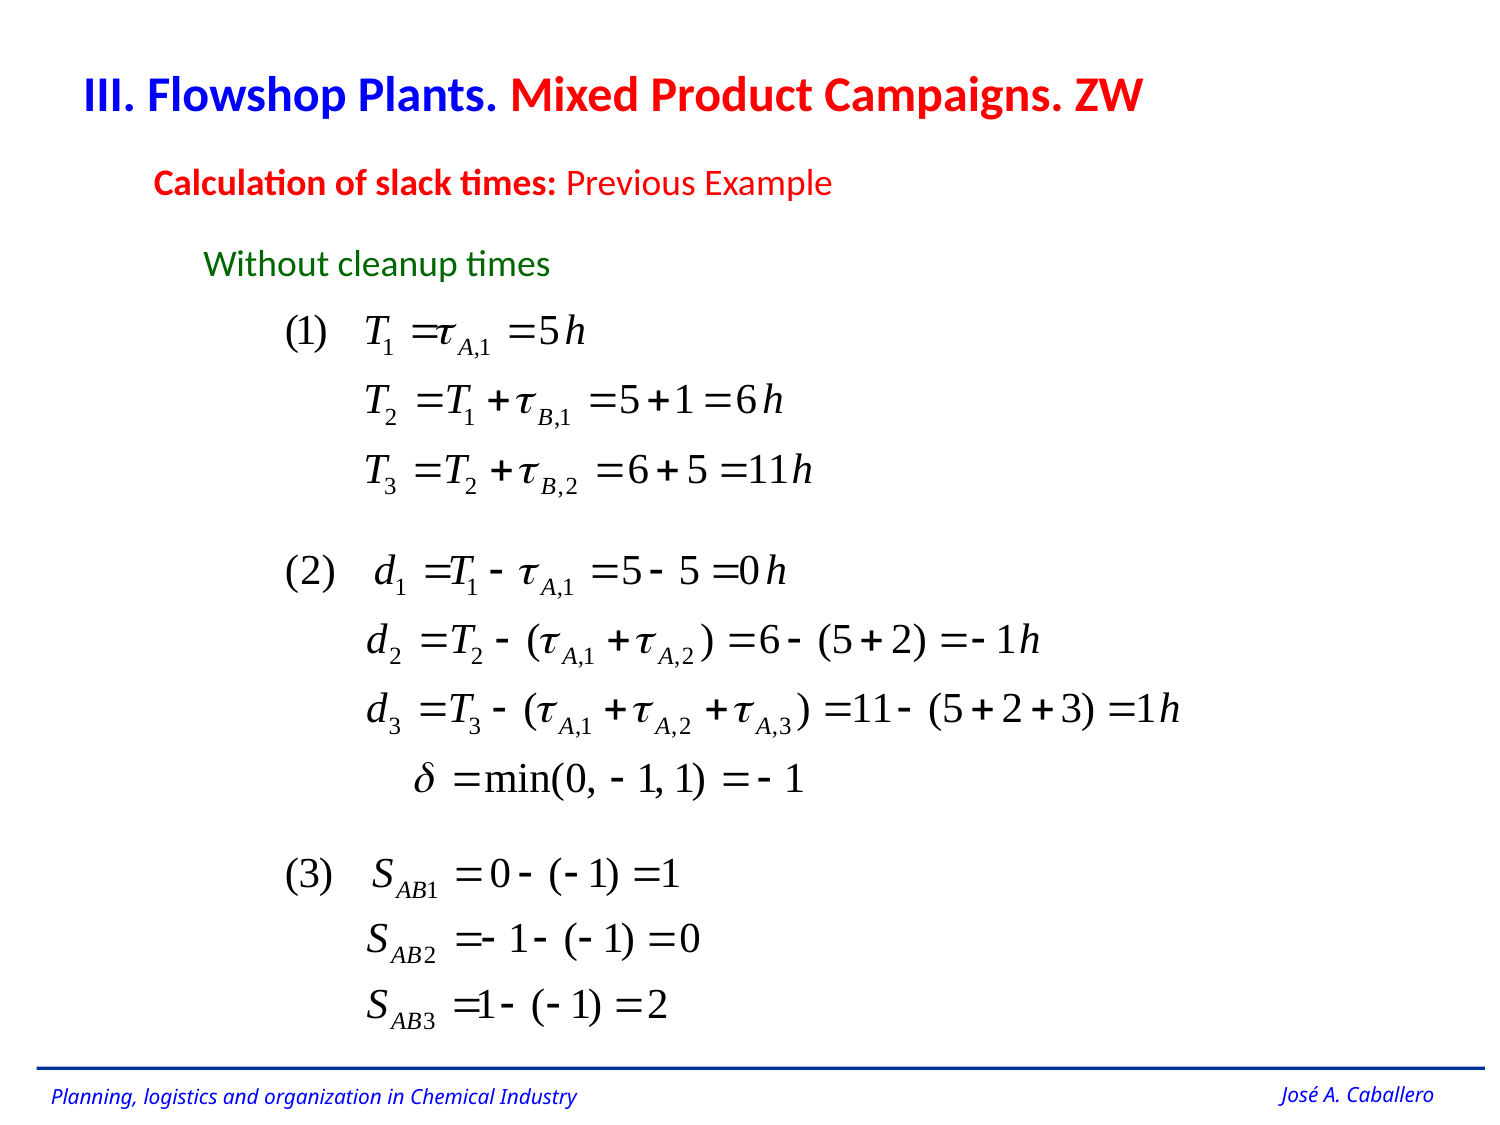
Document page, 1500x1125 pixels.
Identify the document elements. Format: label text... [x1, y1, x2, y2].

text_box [277, 302, 824, 509]
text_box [277, 845, 712, 1039]
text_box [277, 541, 1189, 812]
text_box Calculation of slack times: Previous Example [139, 150, 849, 210]
text_box Without cleanup times [188, 231, 567, 292]
text_box III. Flowshop Plants. Mixed Product Campaigns. ZW [68, 54, 1159, 130]
